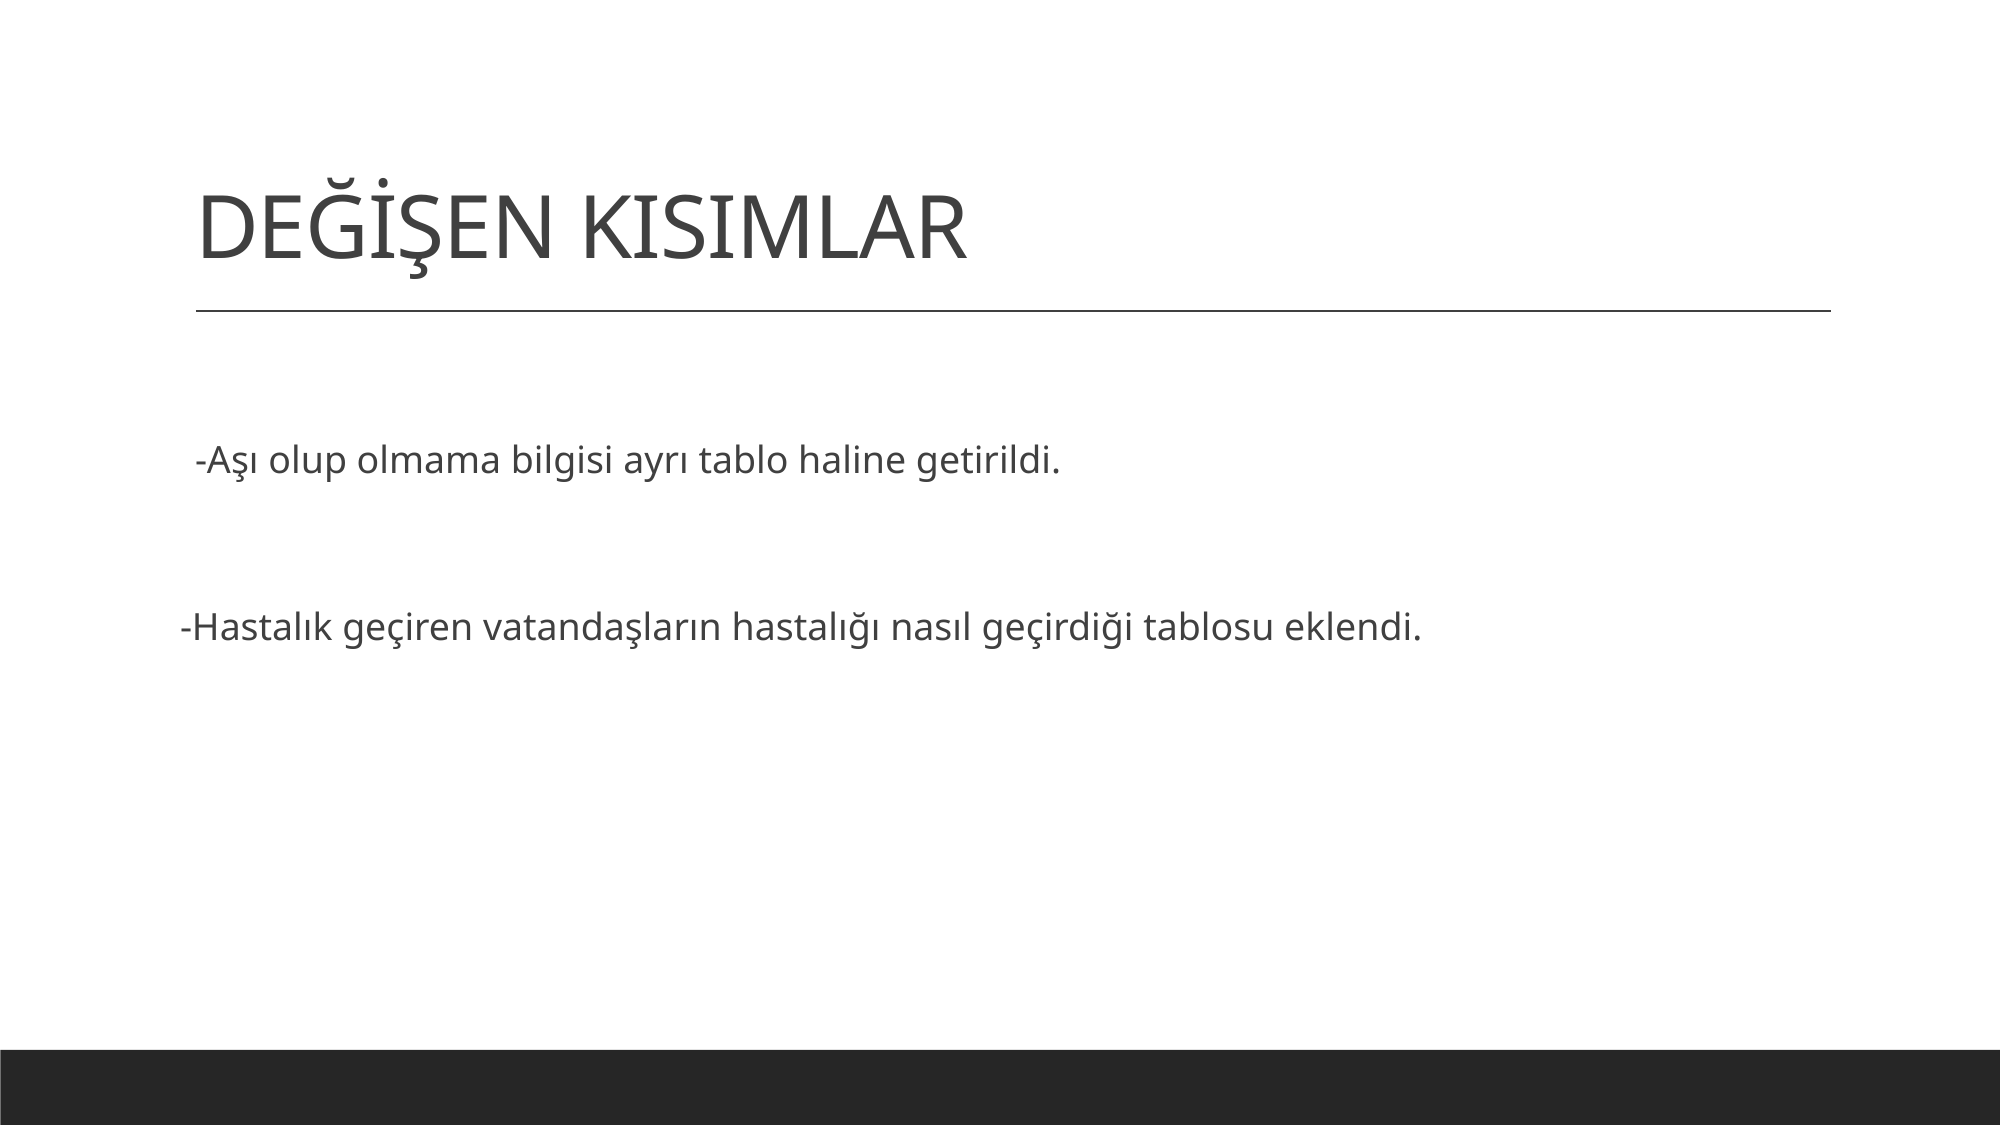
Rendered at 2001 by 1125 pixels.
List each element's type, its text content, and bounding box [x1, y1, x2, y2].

title DEĞİŞEN KISIMLAR [180, 47, 1830, 285]
list -Aşı olup olmama bilgisi ayrı tablo haline getirildi. -Hastalık geçiren vatandaşların hastalığı nasıl geçirdiği tablosu eklendi. [180, 345, 1830, 963]
